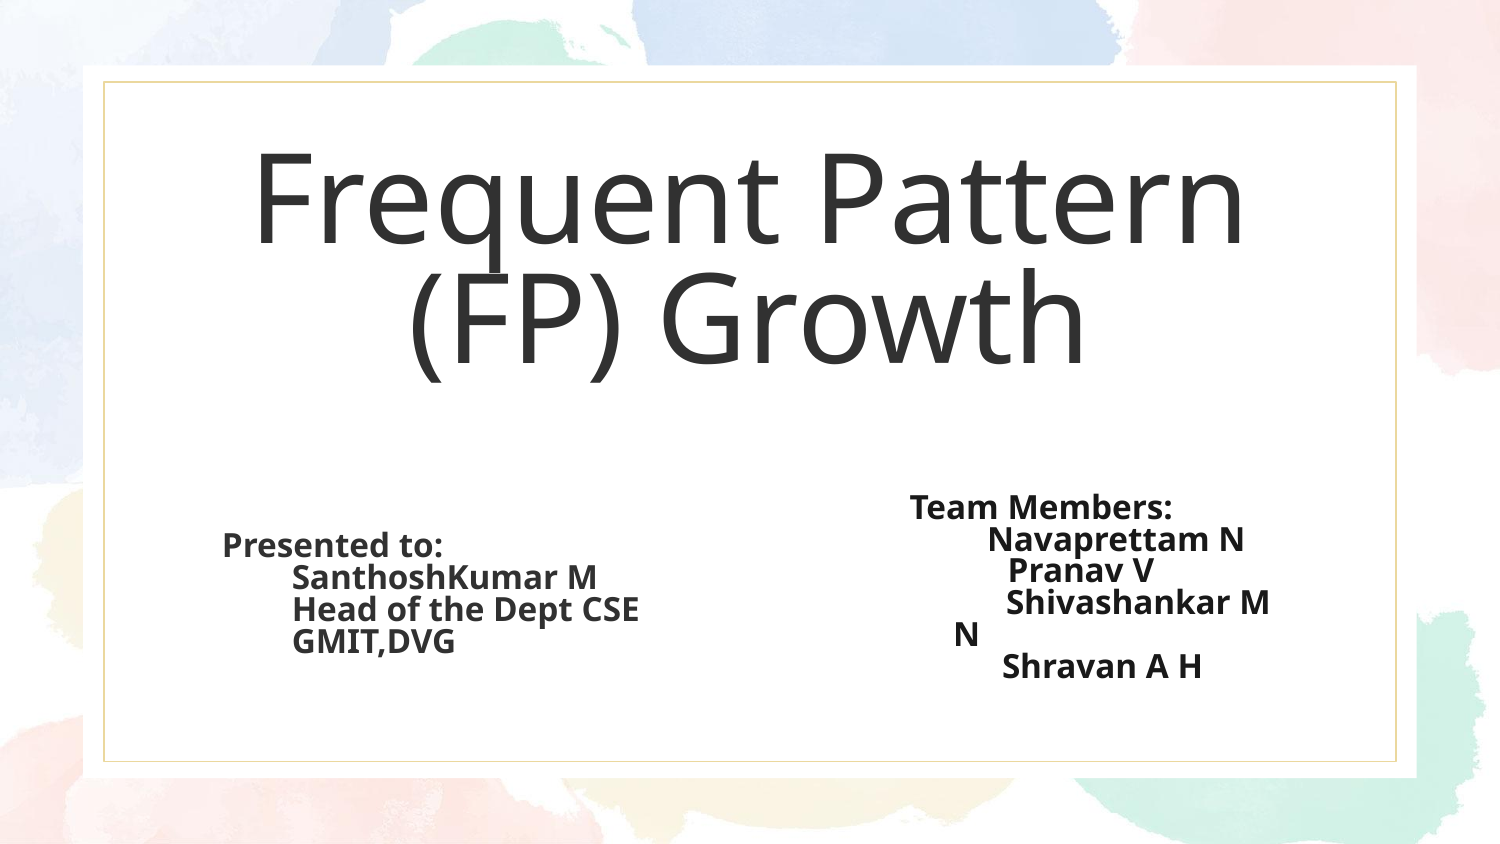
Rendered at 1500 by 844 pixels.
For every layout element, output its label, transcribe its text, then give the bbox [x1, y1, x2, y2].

text_box Presented to: SanthoshKumar M Head of the Dept CSE GMIT,DVG [206, 524, 678, 675]
text_box Team Members: Navaprettam N Pranav V Shivashankar M N Shravan A H [639, 460, 1294, 764]
picture [0, 0, 1500, 844]
title Frequent Pattern (FP) Growth [234, 214, 1266, 524]
